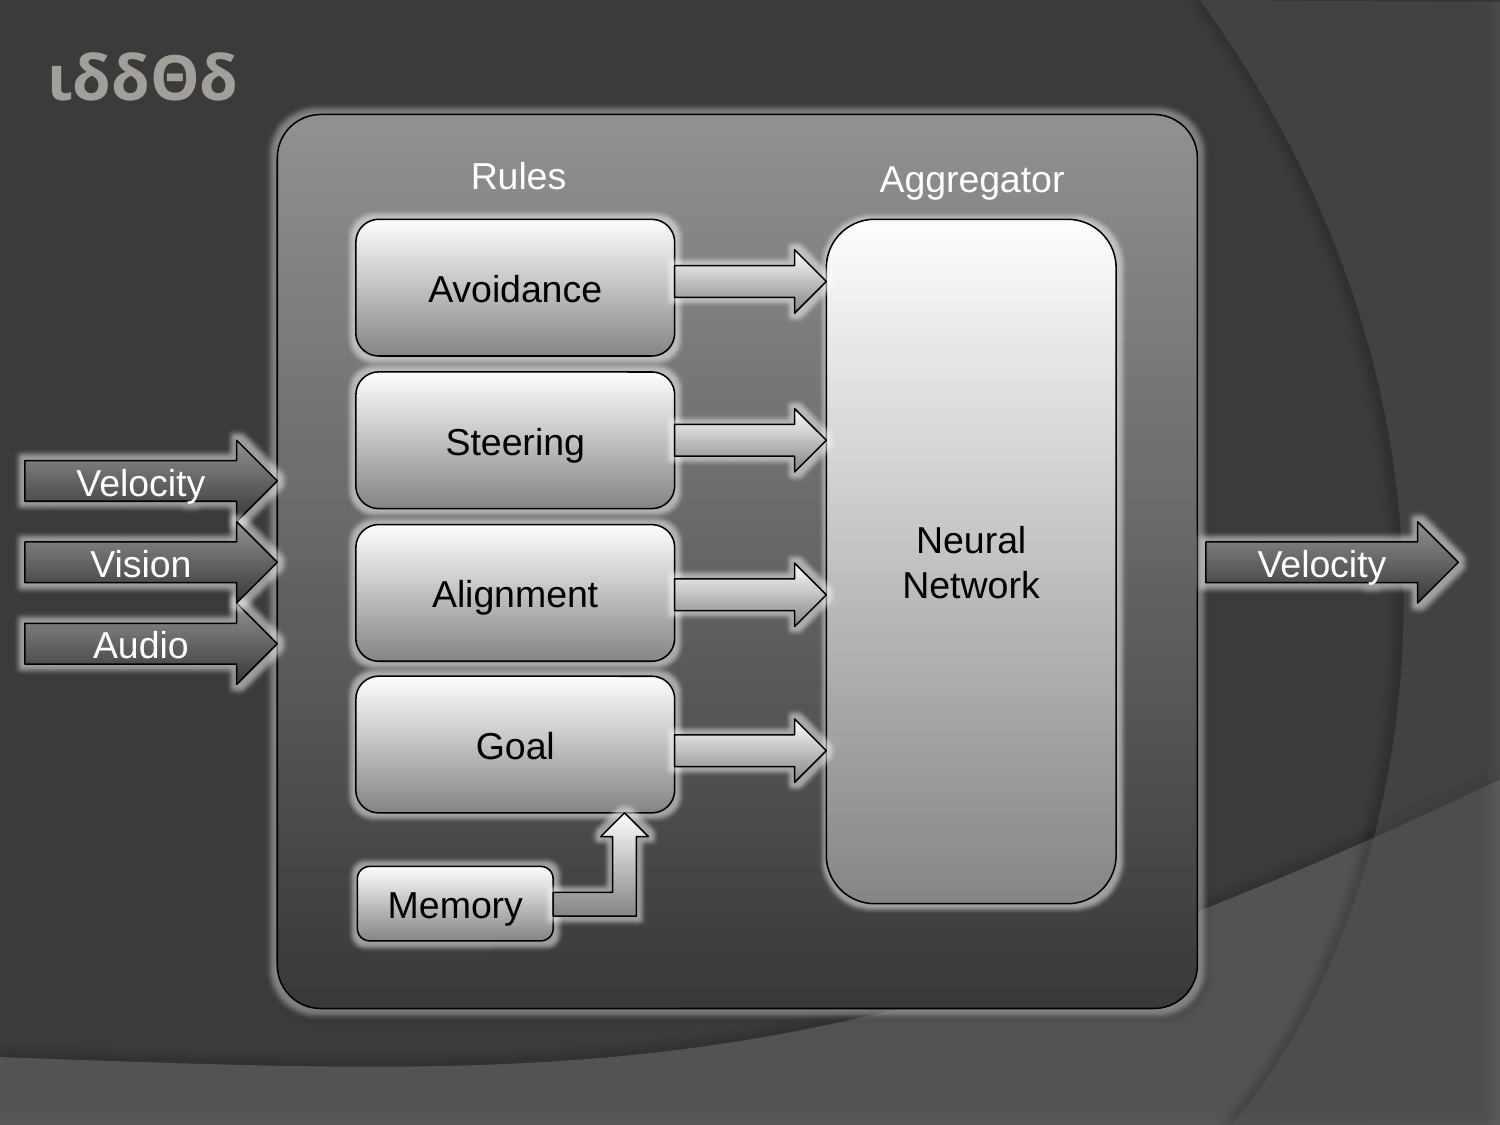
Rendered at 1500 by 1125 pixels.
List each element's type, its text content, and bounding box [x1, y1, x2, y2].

text_box Alignment [355, 523, 676, 663]
text_box Audio [24, 612, 278, 686]
text_box Avoidance [355, 218, 676, 357]
text_box Memory [356, 865, 554, 942]
text_box Velocity [1205, 520, 1459, 604]
text_box [673, 249, 827, 314]
text_box [552, 812, 650, 917]
text_box [673, 562, 827, 628]
text_box Velocity [24, 439, 278, 514]
text_box Goal [355, 675, 676, 814]
text_box [673, 407, 827, 473]
text_box Rules [456, 144, 582, 205]
text_box Steering [355, 371, 676, 510]
text_box Aggregator [864, 147, 1080, 208]
text_box Neural Network [825, 218, 1117, 905]
text_box Vision [24, 520, 278, 604]
text_box [673, 718, 827, 784]
text_box [276, 113, 1199, 1010]
text_box ιδδΘδ [32, 30, 254, 121]
